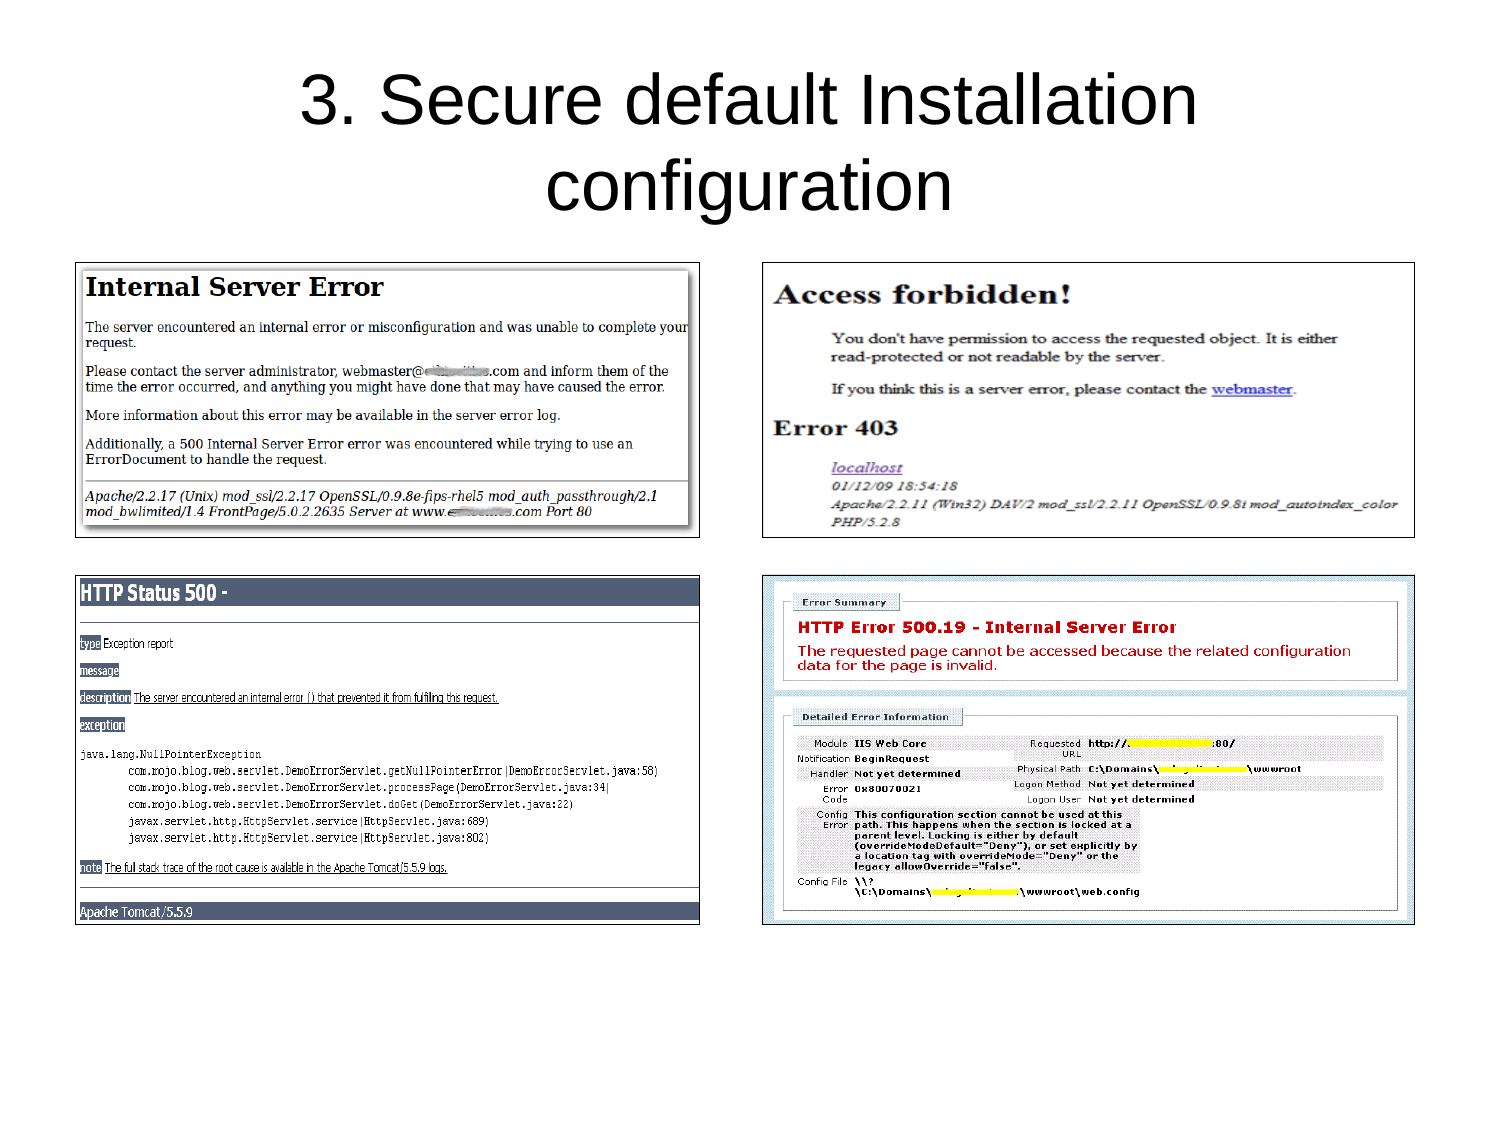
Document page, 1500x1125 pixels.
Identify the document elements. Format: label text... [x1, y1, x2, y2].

picture [762, 574, 1416, 926]
picture [74, 262, 701, 538]
picture [762, 262, 1416, 538]
title 3. Secure default Installation configuration [75, 45, 1425, 233]
picture [74, 574, 701, 926]
